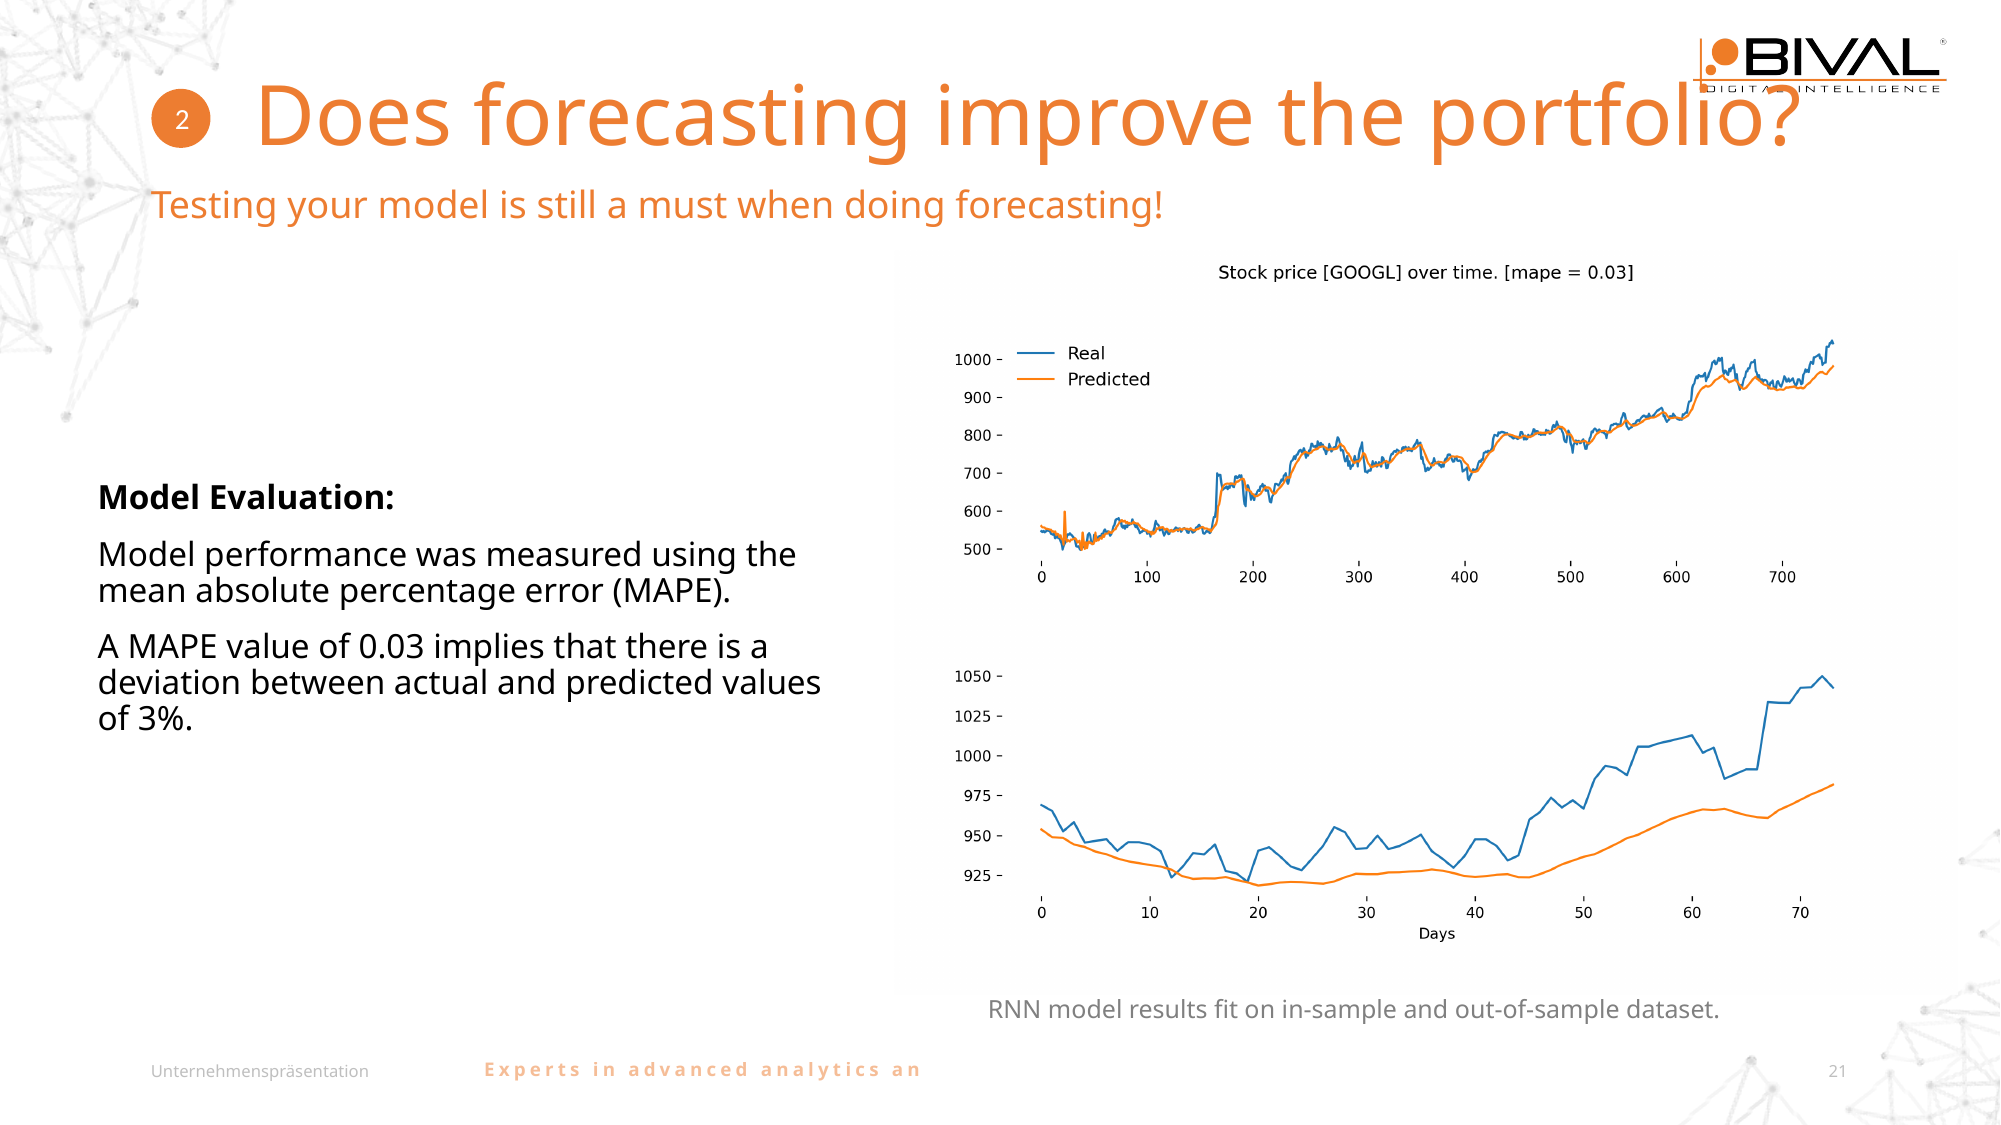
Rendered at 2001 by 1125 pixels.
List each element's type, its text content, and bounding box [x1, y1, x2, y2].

footer Unternehmenspräsentation [135, 1042, 470, 1103]
list Testing your model is still a must when doing forecasting! [135, 178, 1413, 271]
picture [0, 0, 280, 474]
text_box 2 [150, 87, 212, 149]
text_box Model Evaluation: Model performance was measured using the mean absolute percentage error (MAPE). A MAPE value of 0.03 implies that there is a deviation between actual and predicted values of 3%. [82, 299, 870, 1001]
picture [1692, 37, 1949, 95]
picture [894, 250, 2001, 1125]
slide_number 21 [1412, 1042, 1863, 1103]
text_box RNN model results fit on in-sample and out-of-sample dataset. [973, 986, 2000, 1032]
title Does forecasting improve the portfolio? [239, 59, 1863, 177]
